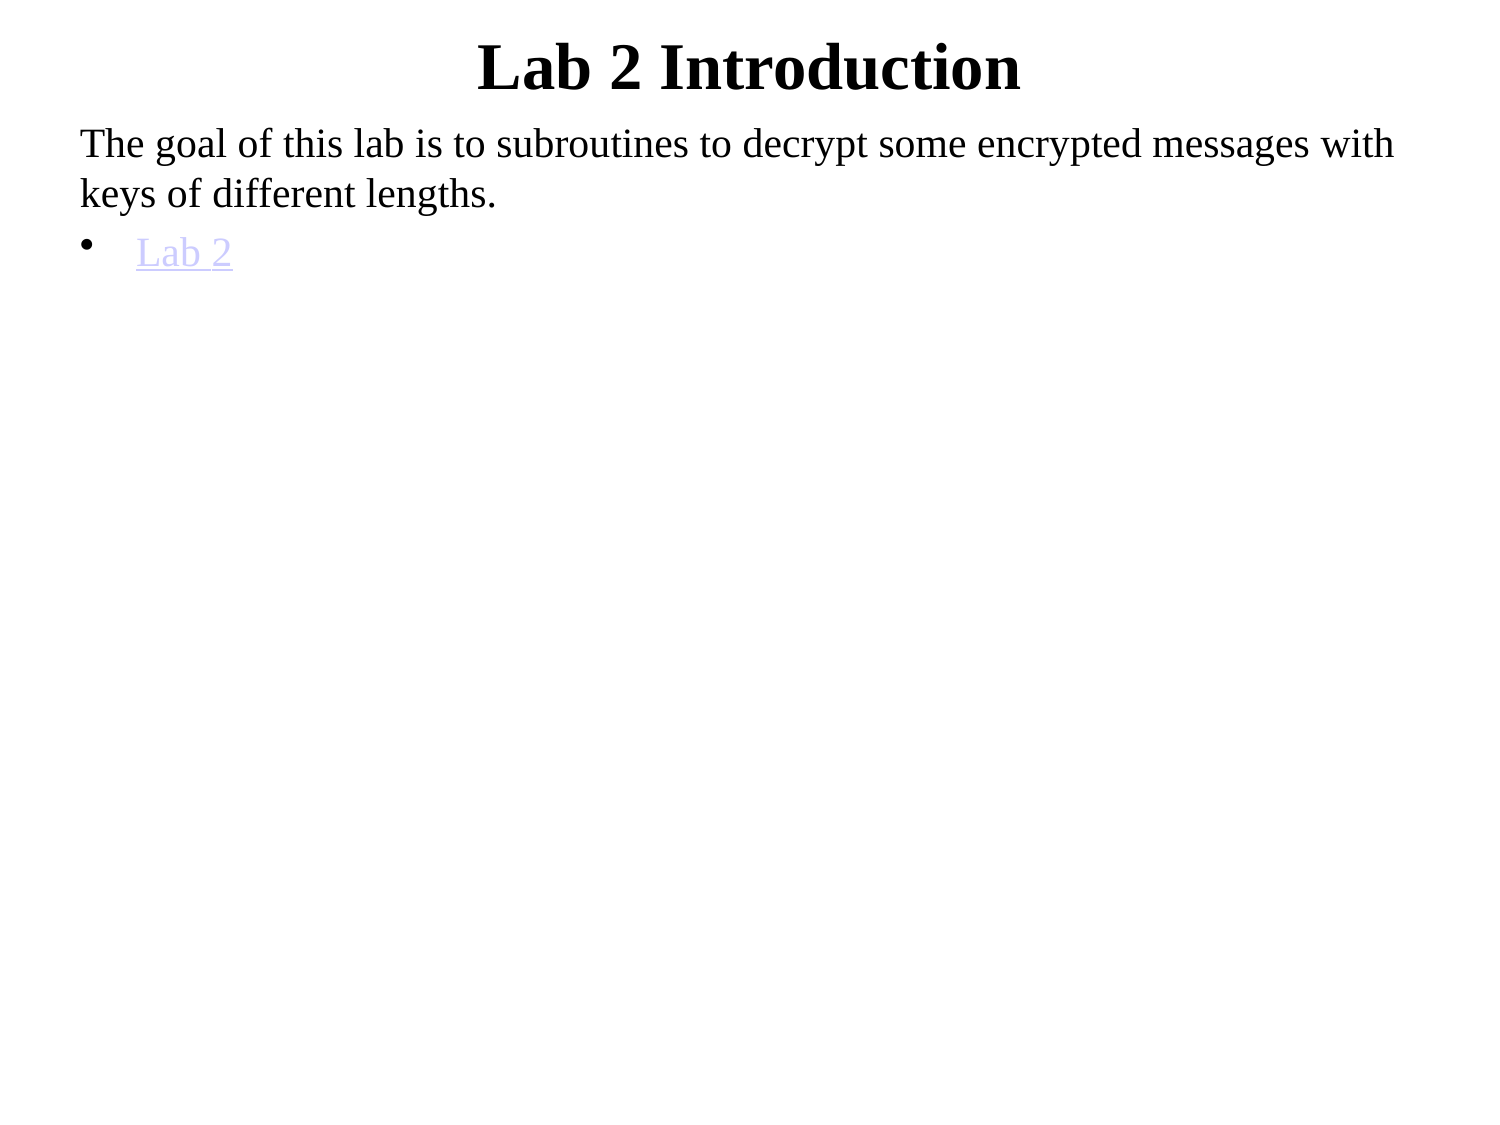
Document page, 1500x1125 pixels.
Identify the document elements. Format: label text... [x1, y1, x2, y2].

list The goal of this lab is to subroutines to decrypt some encrypted messages with keys of different lengths. Lab 2 [64, 108, 1459, 884]
title Lab 2 Introduction [112, 24, 1388, 101]
